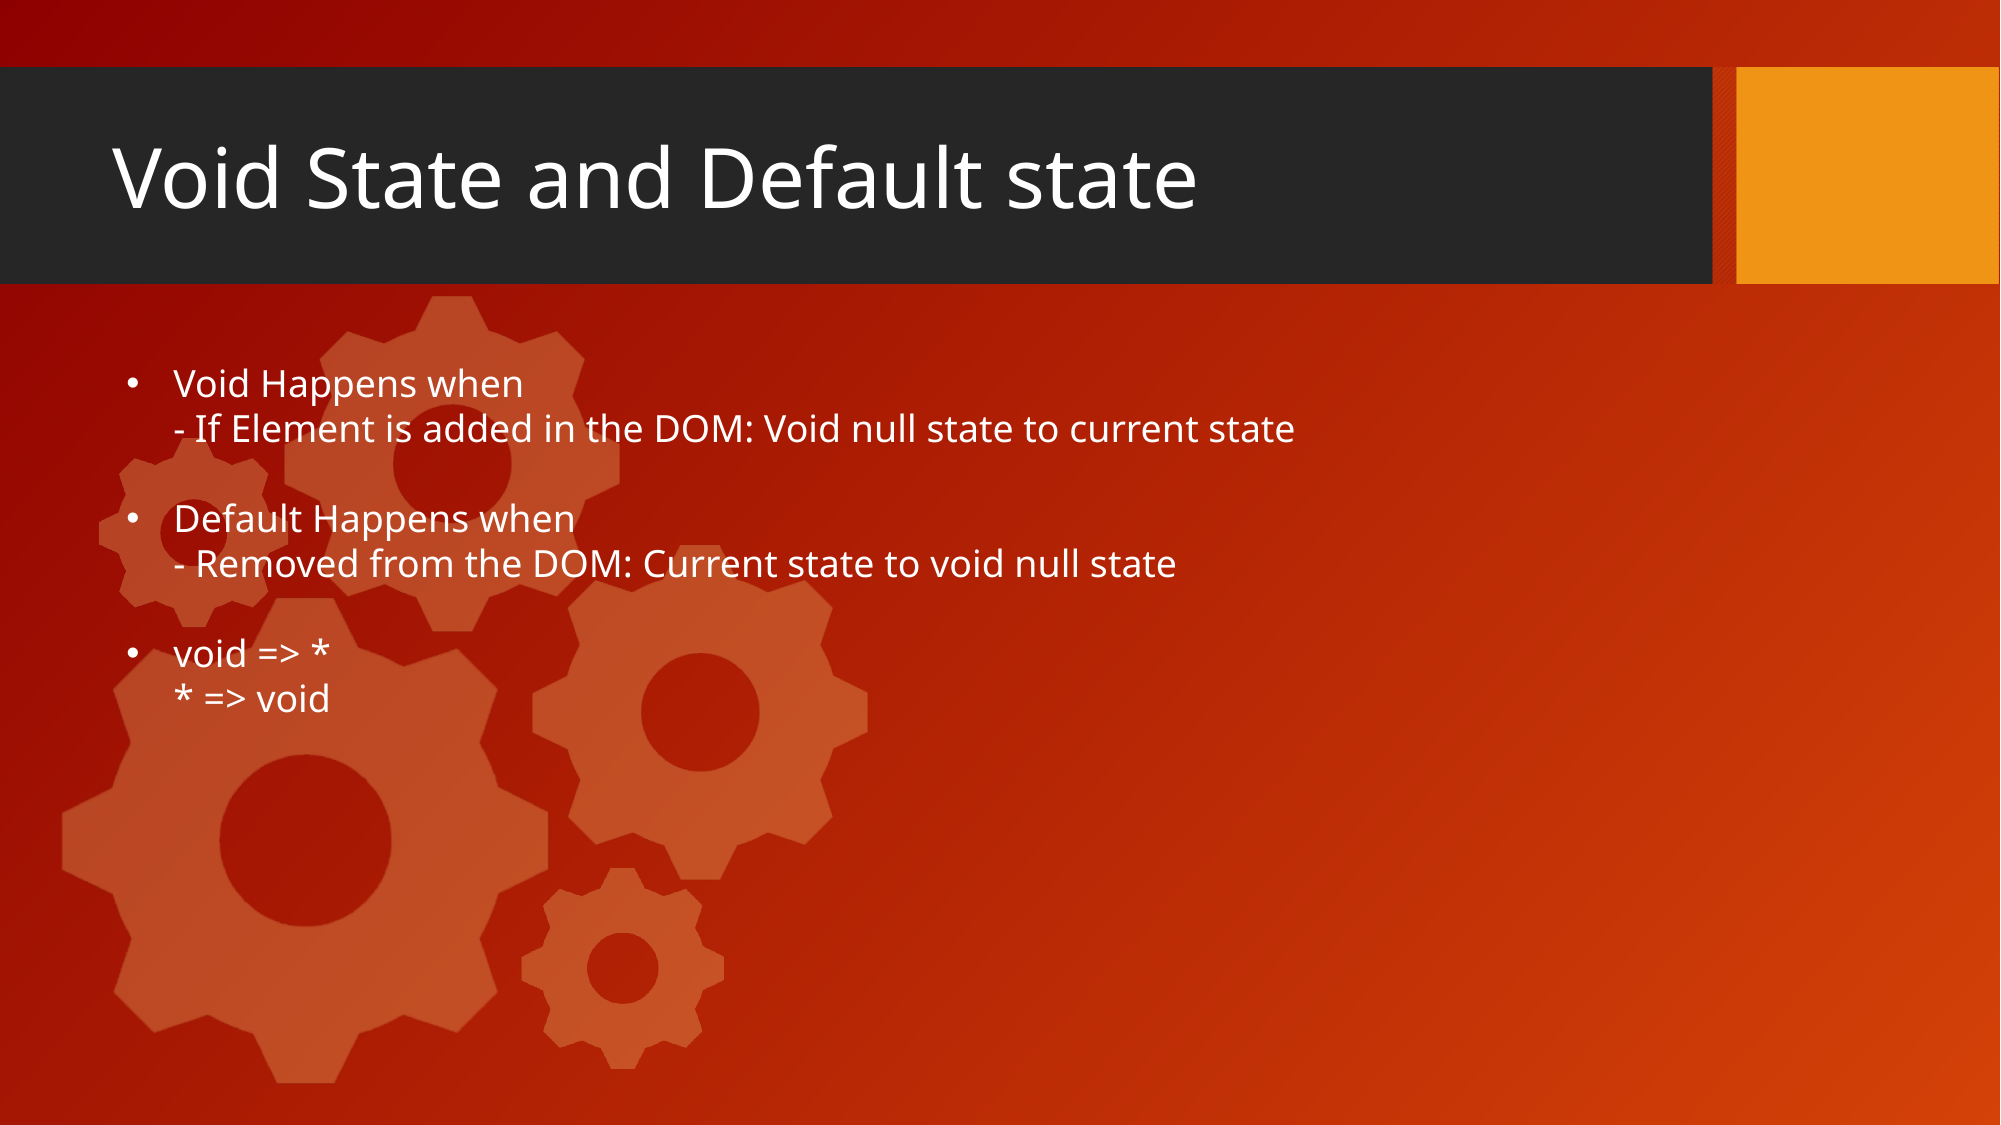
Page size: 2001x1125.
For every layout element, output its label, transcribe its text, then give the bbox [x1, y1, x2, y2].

text_box Void Happens when - If Element is added in the DOM: Void null state to current state Default Happens when - Removed from the DOM: Current state to void null state void => * * => void [111, 352, 1832, 772]
title Installation [111, 284, 1689, 301]
picture [0, 67, 2000, 284]
picture [20, 399, 937, 1110]
picture [216, 301, 689, 352]
